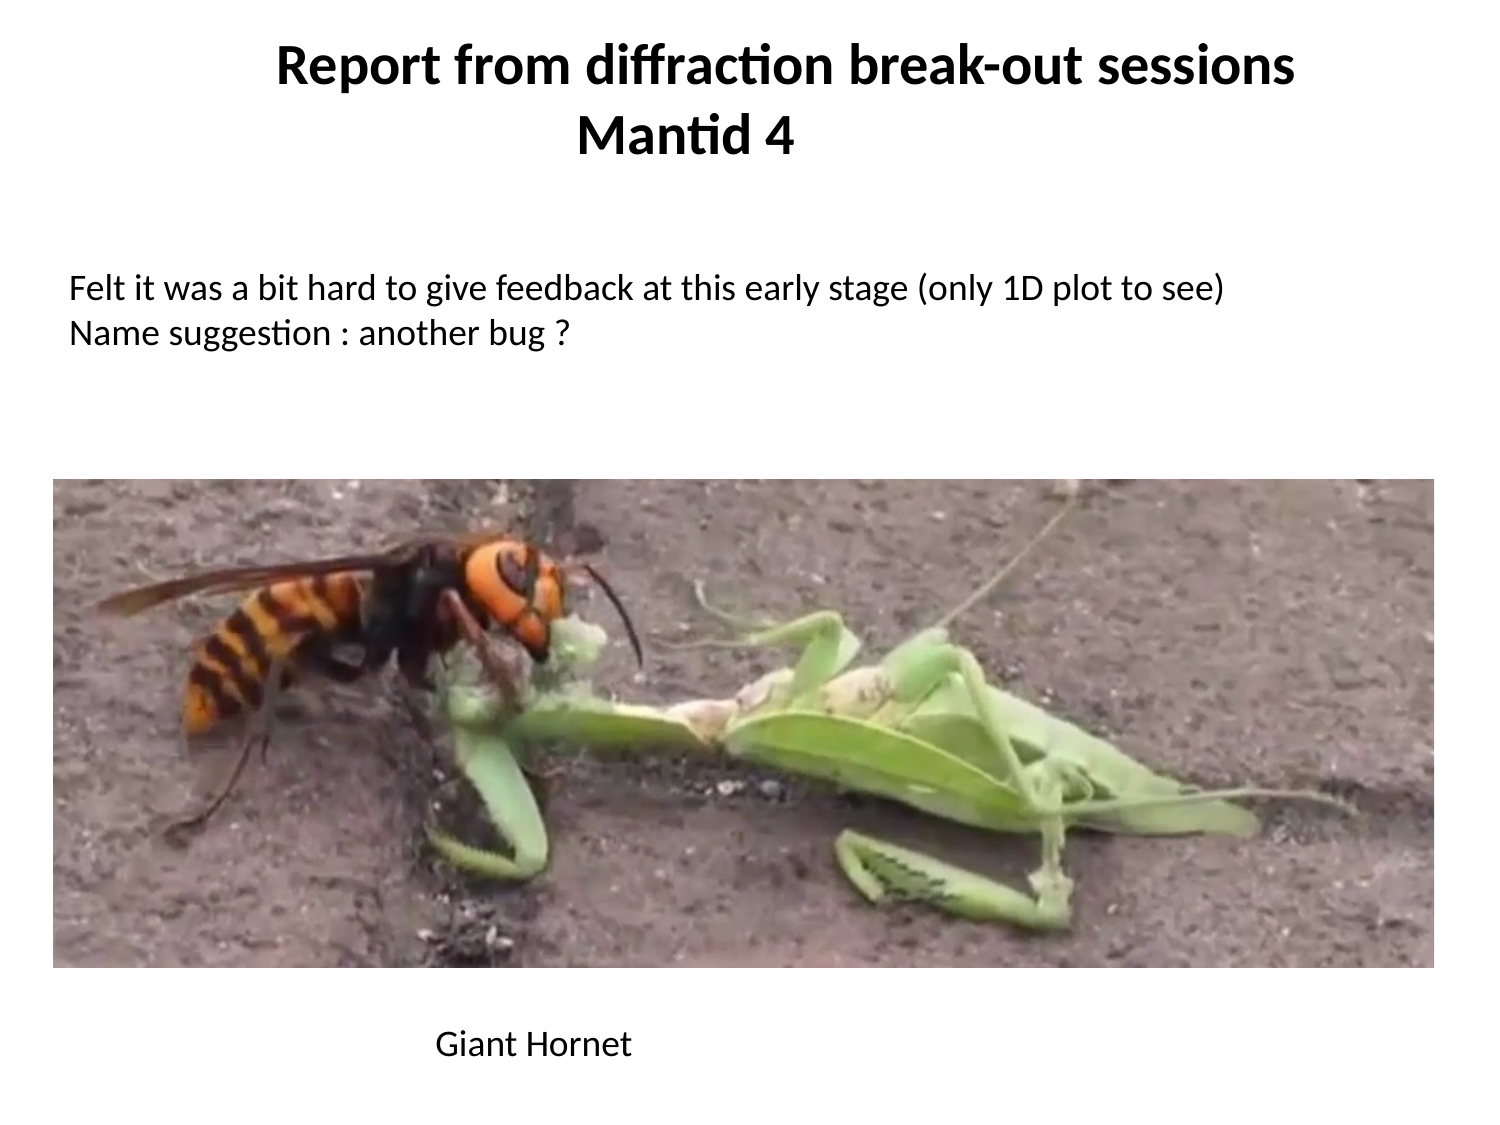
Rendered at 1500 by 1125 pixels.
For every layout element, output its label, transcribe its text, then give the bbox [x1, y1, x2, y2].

text_box Giant Hornet [420, 1011, 648, 1072]
text_box Felt it was a bit hard to give feedback at this early stage (only 1D plot to see) Name suggestion : another bug ? [54, 255, 1242, 405]
picture [52, 479, 1435, 969]
text_box Report from diffraction break-out sessions Mantid 4 [262, 19, 1312, 174]
